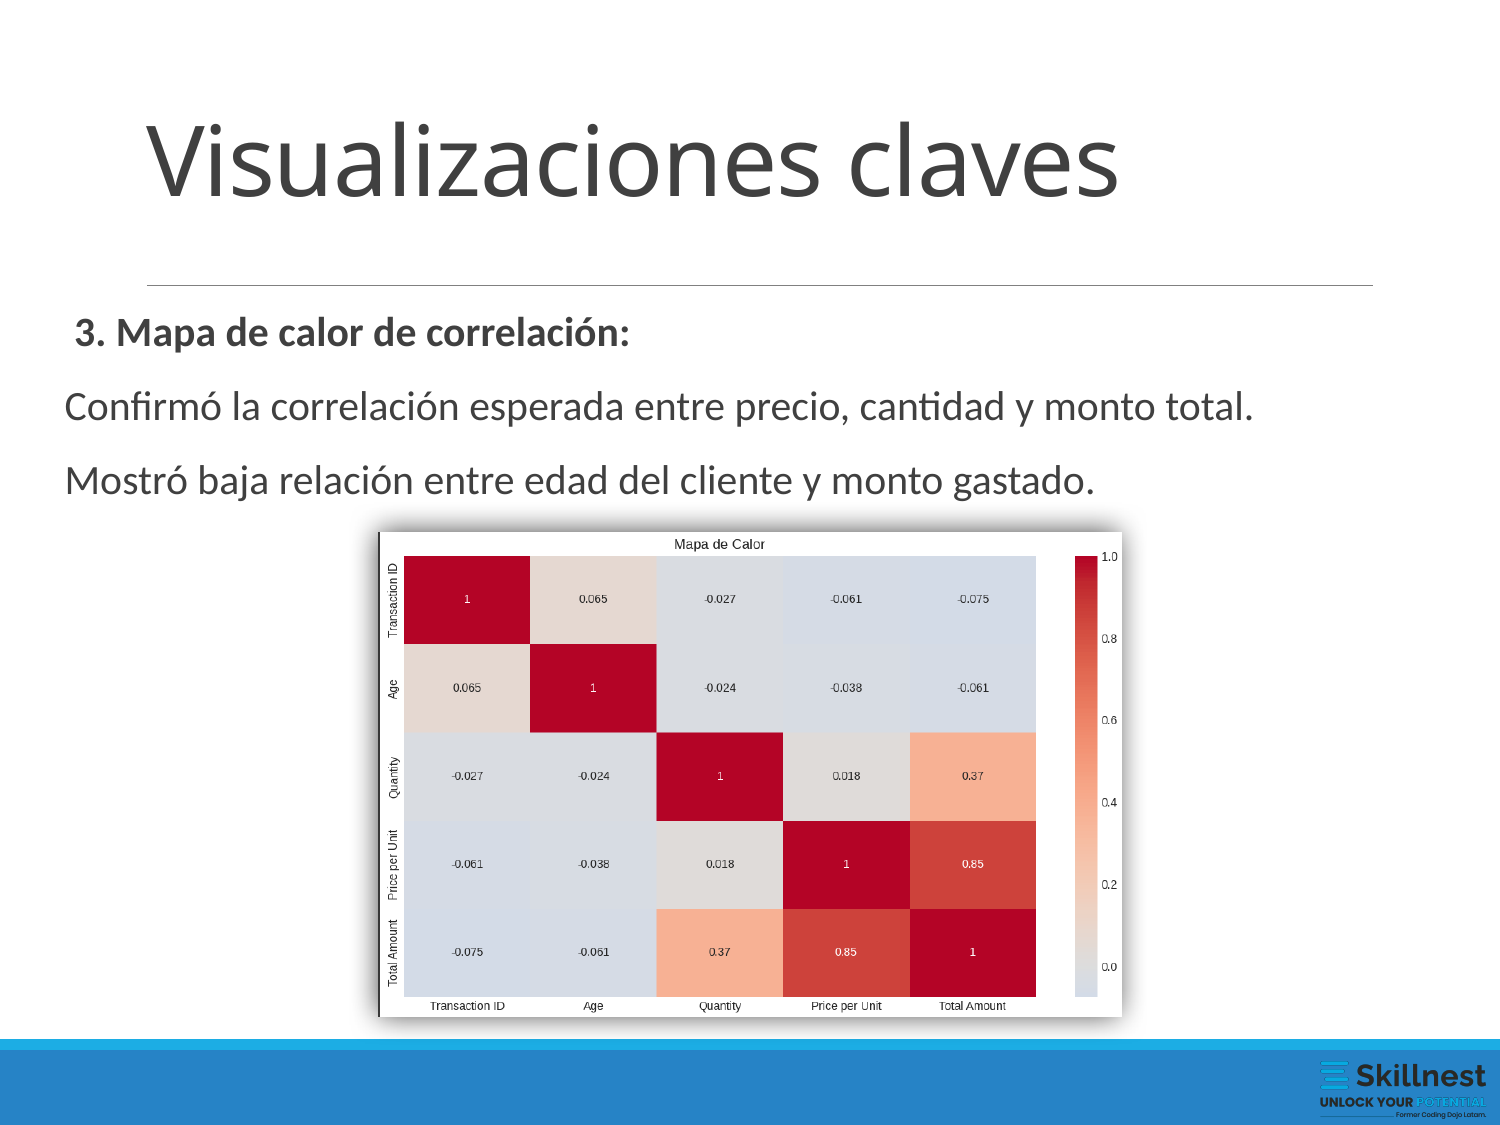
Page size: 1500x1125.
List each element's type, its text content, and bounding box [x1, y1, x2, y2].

list 3. Mapa de calor de correlación: Confirmó la correlación esperada entre precio, cantidad y monto total. Mostró baja relación entre edad del cliente y monto gastado. [49, 302, 1473, 1017]
picture [378, 531, 1122, 1017]
title Visualizaciones claves [131, 108, 1369, 224]
picture [1305, 1054, 1500, 1125]
